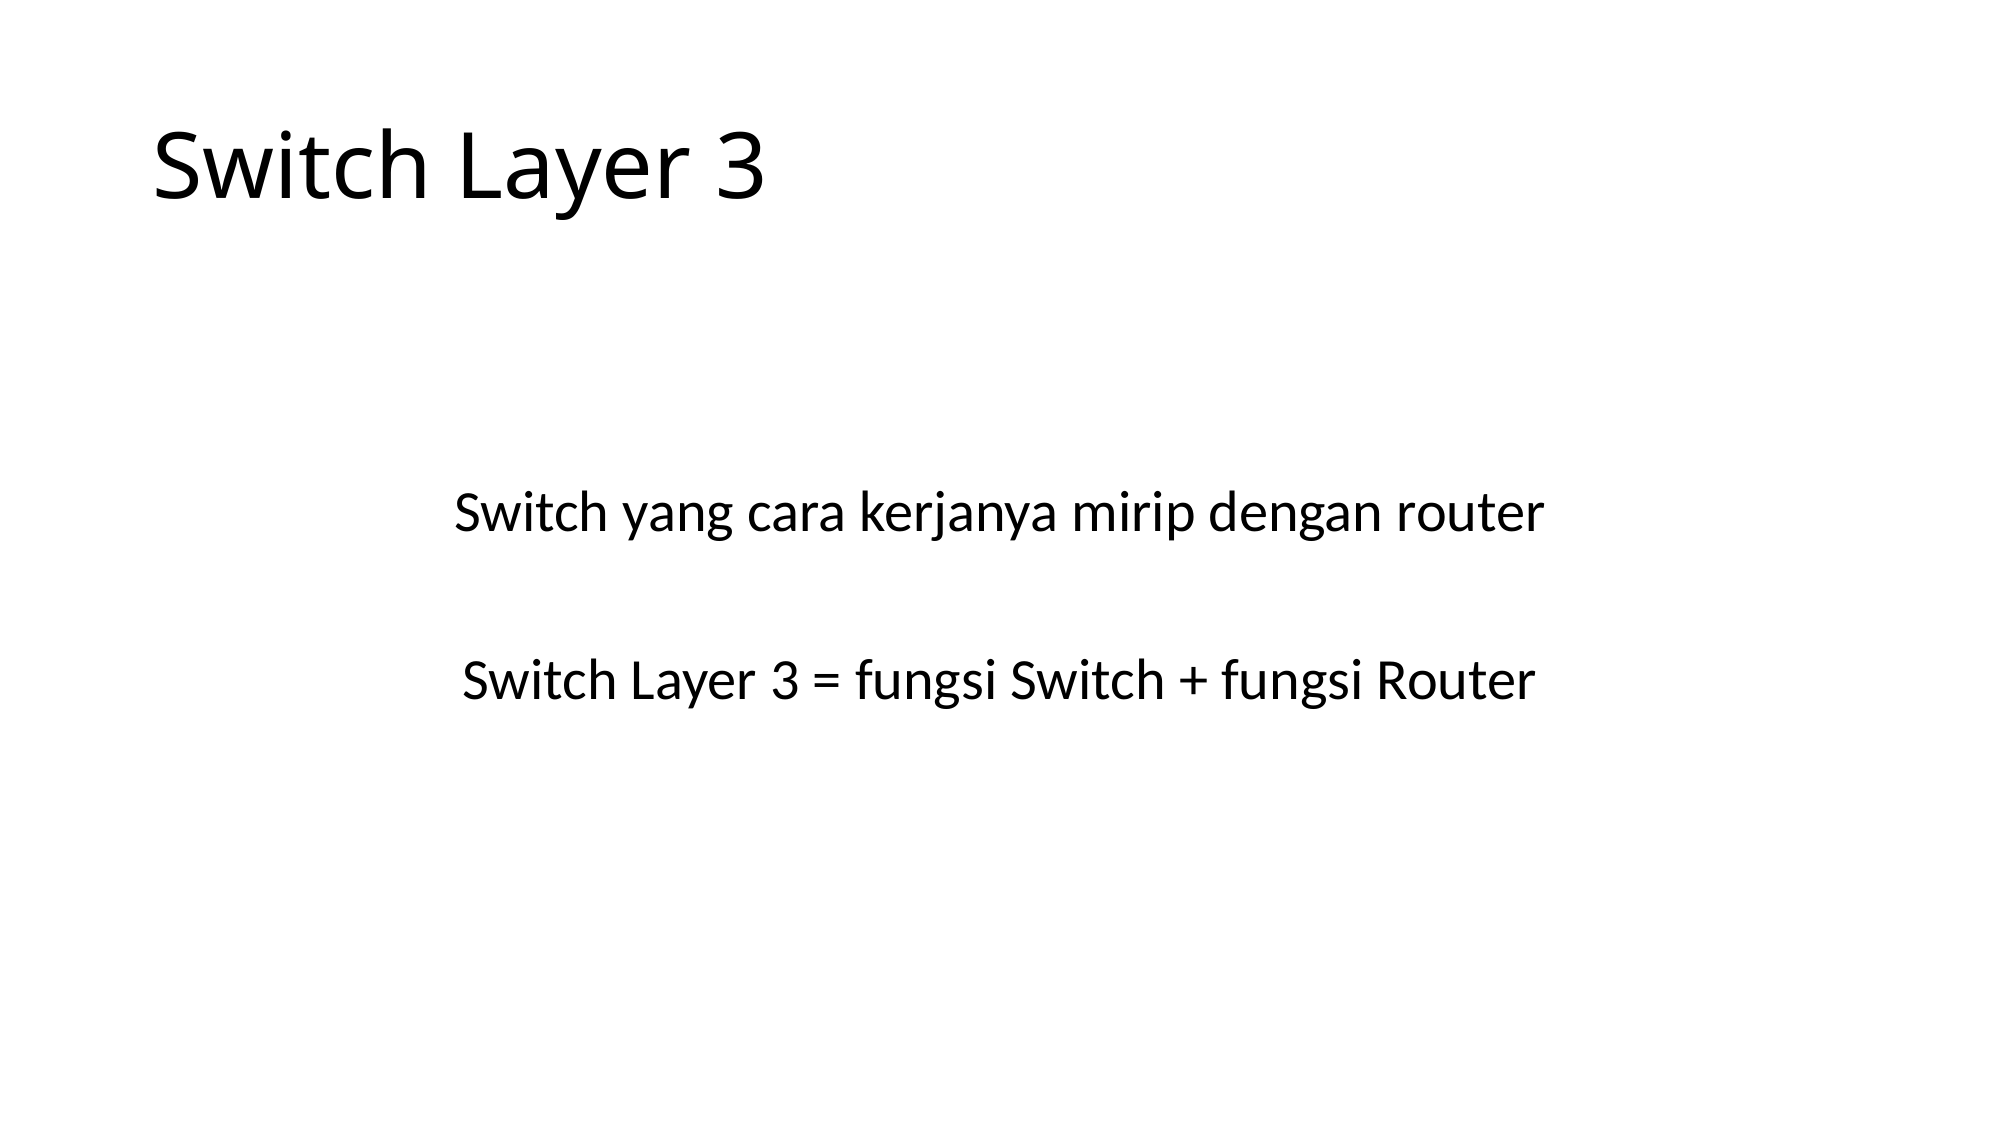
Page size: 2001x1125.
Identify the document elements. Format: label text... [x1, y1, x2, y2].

title Switch Layer 3 [137, 59, 1863, 278]
list Switch yang cara kerjanya mirip dengan router Switch Layer 3 = fungsi Switch + fungsi Router [137, 299, 1863, 1014]
